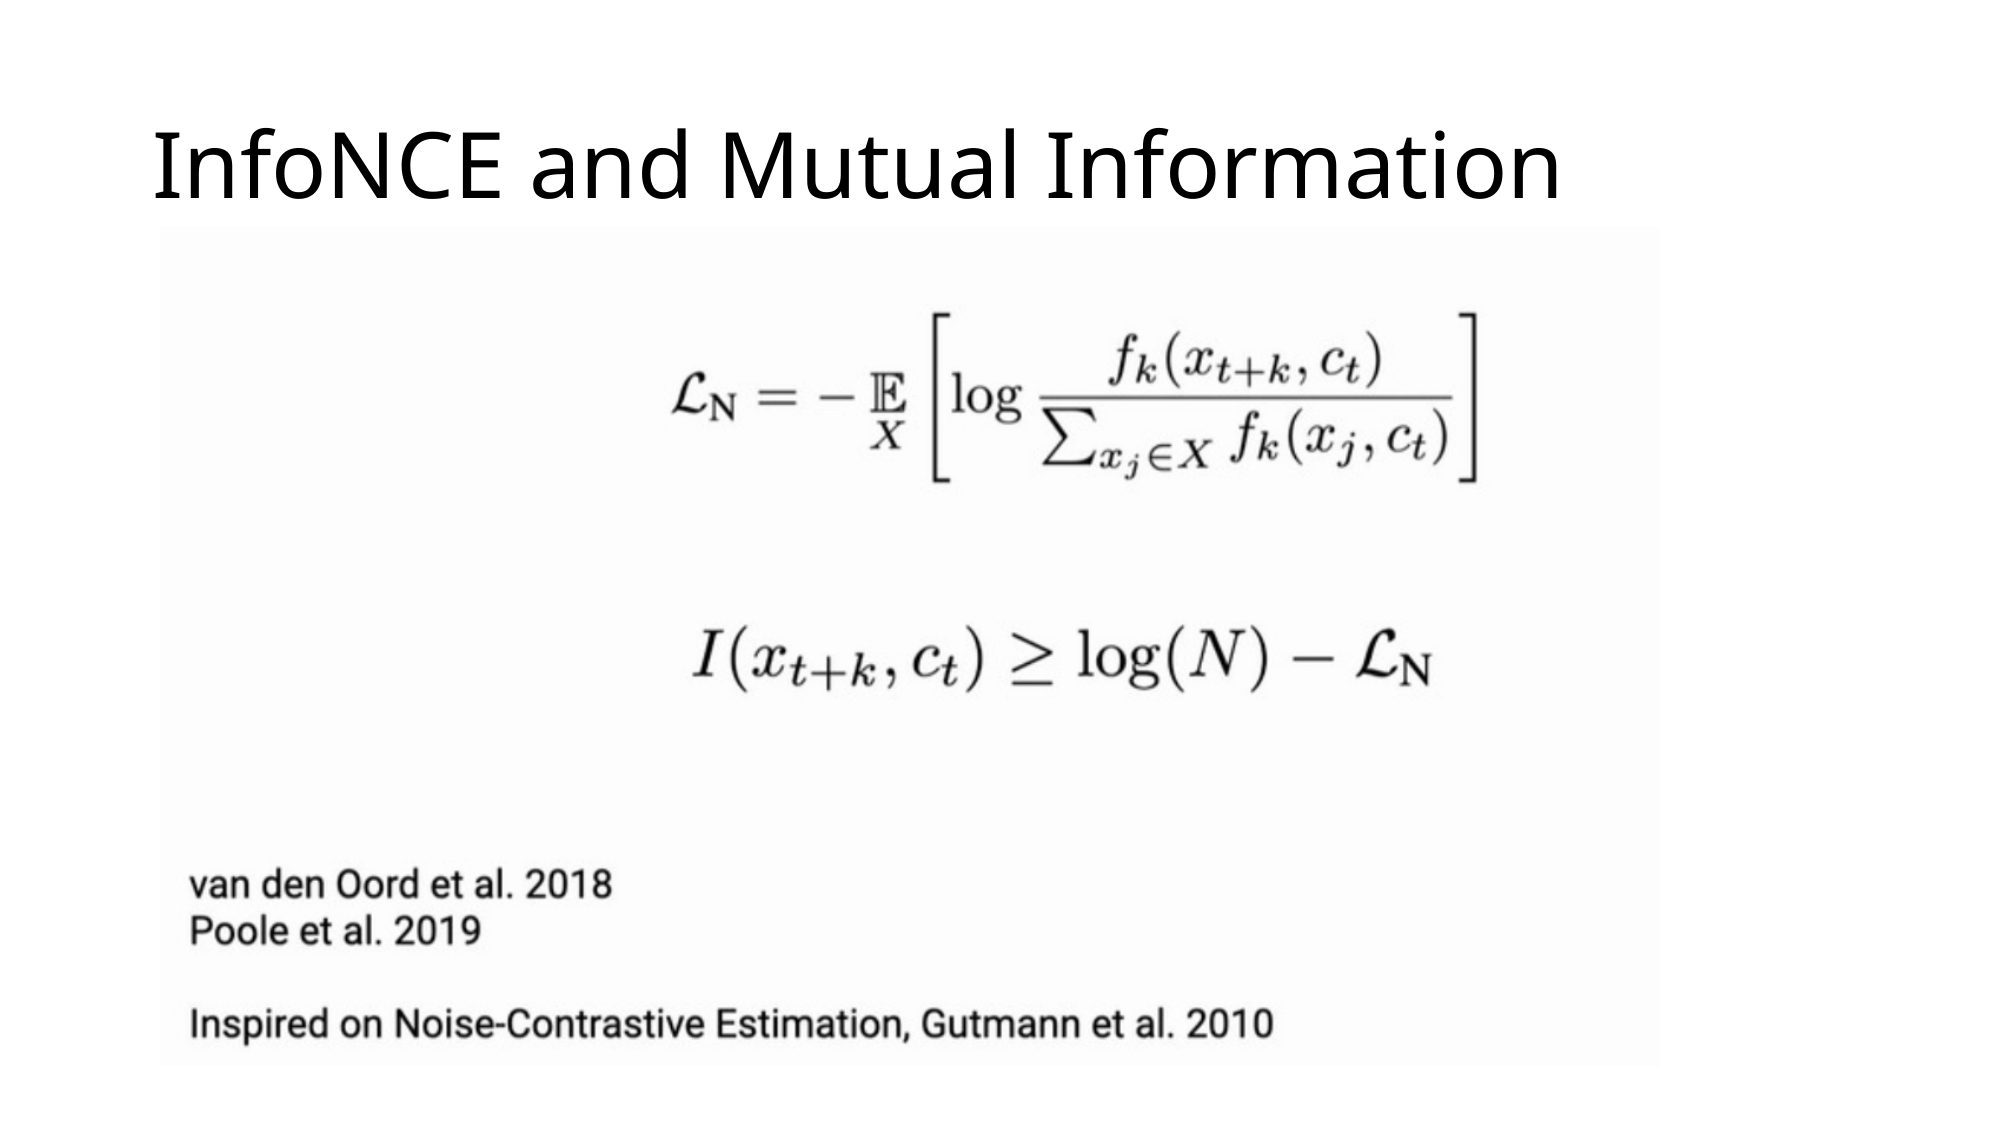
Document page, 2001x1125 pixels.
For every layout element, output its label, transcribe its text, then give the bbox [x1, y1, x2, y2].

picture [160, 227, 1660, 1066]
title InfoNCE and Mutual Information [137, 59, 1863, 278]
